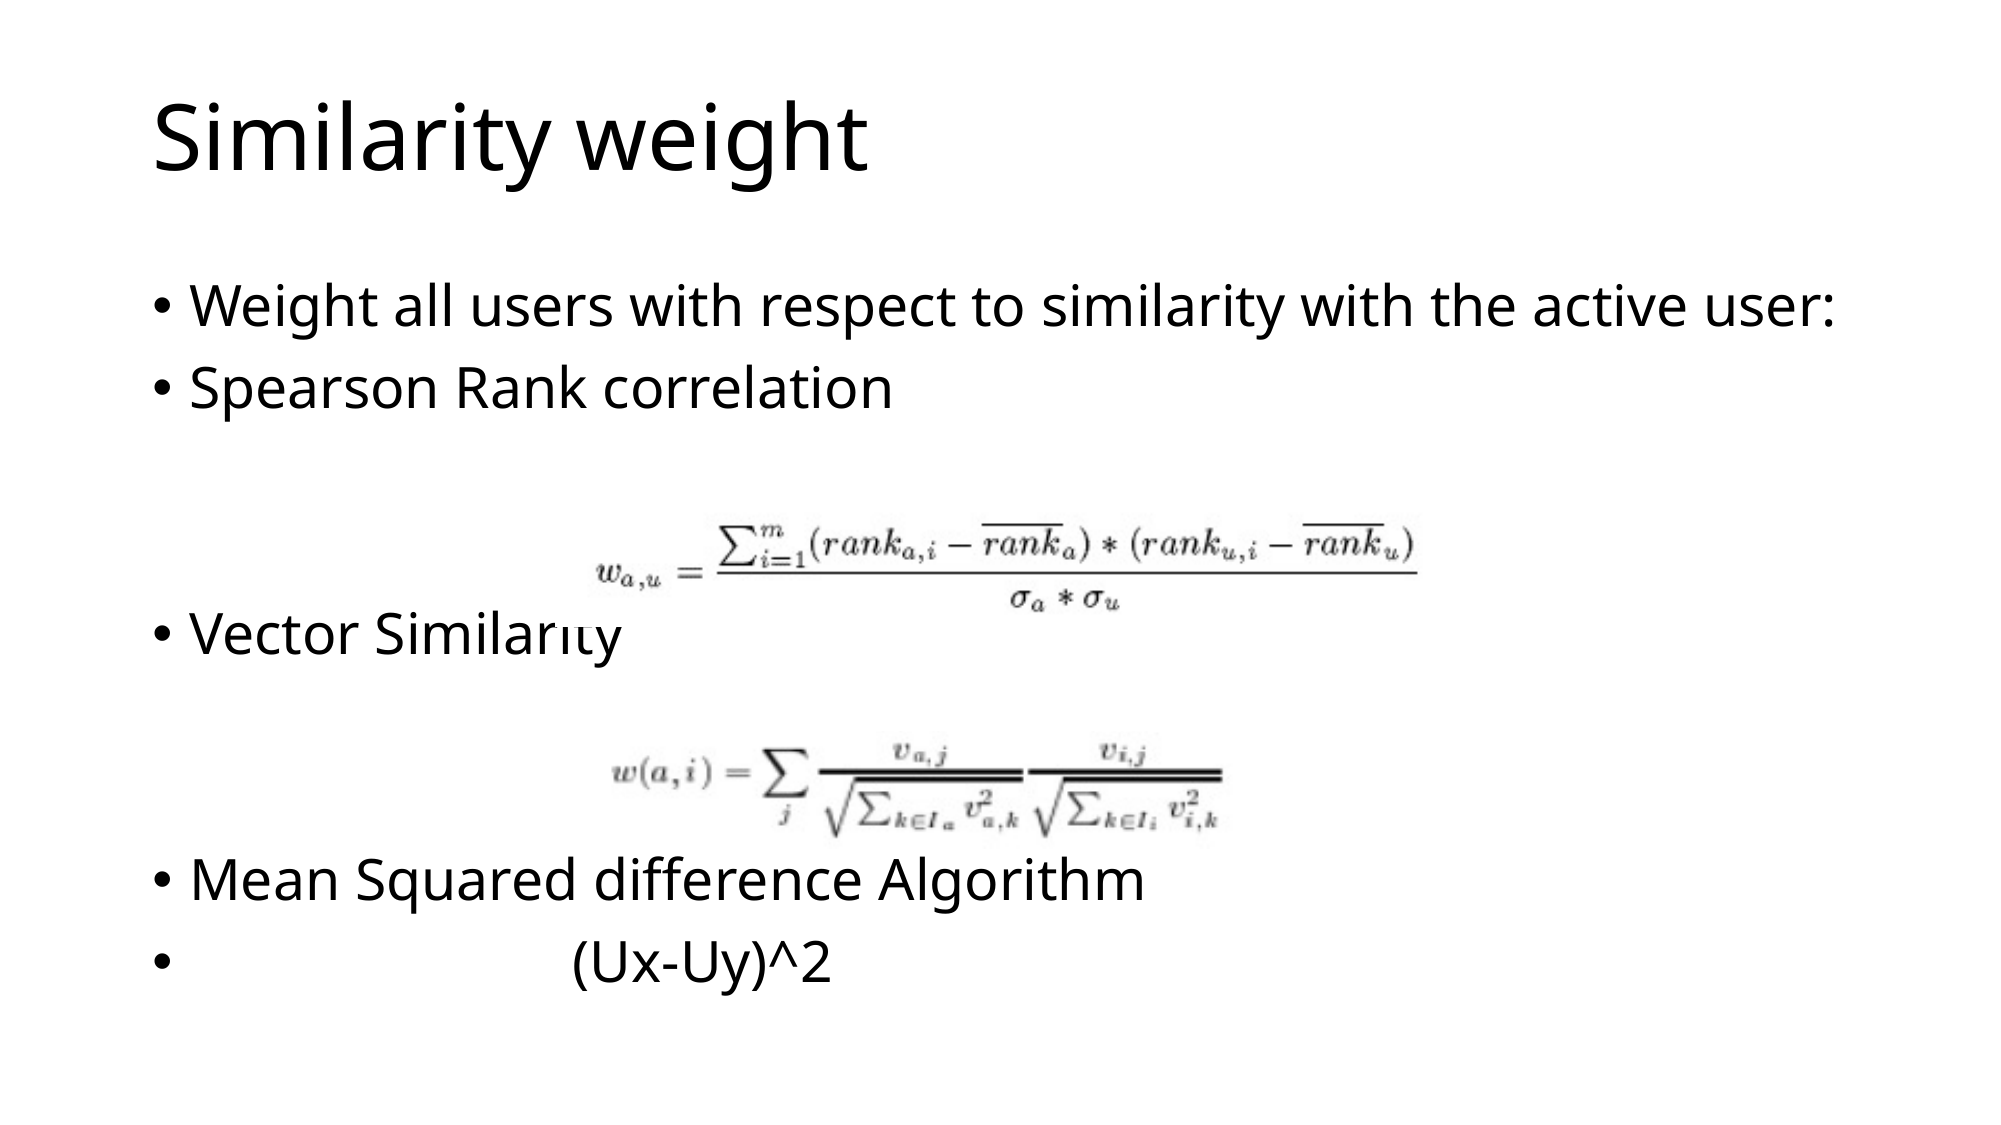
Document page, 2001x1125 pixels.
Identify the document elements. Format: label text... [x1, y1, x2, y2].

picture [506, 731, 1283, 849]
picture [555, 497, 1445, 628]
list Weight all users with respect to similarity with the active user: Spearson Rank correlation Vector Similarity Mean Squared difference Algorithm (Ux-Uy)^2 [137, 270, 1863, 1024]
title Similarity weight [137, 32, 1863, 250]
